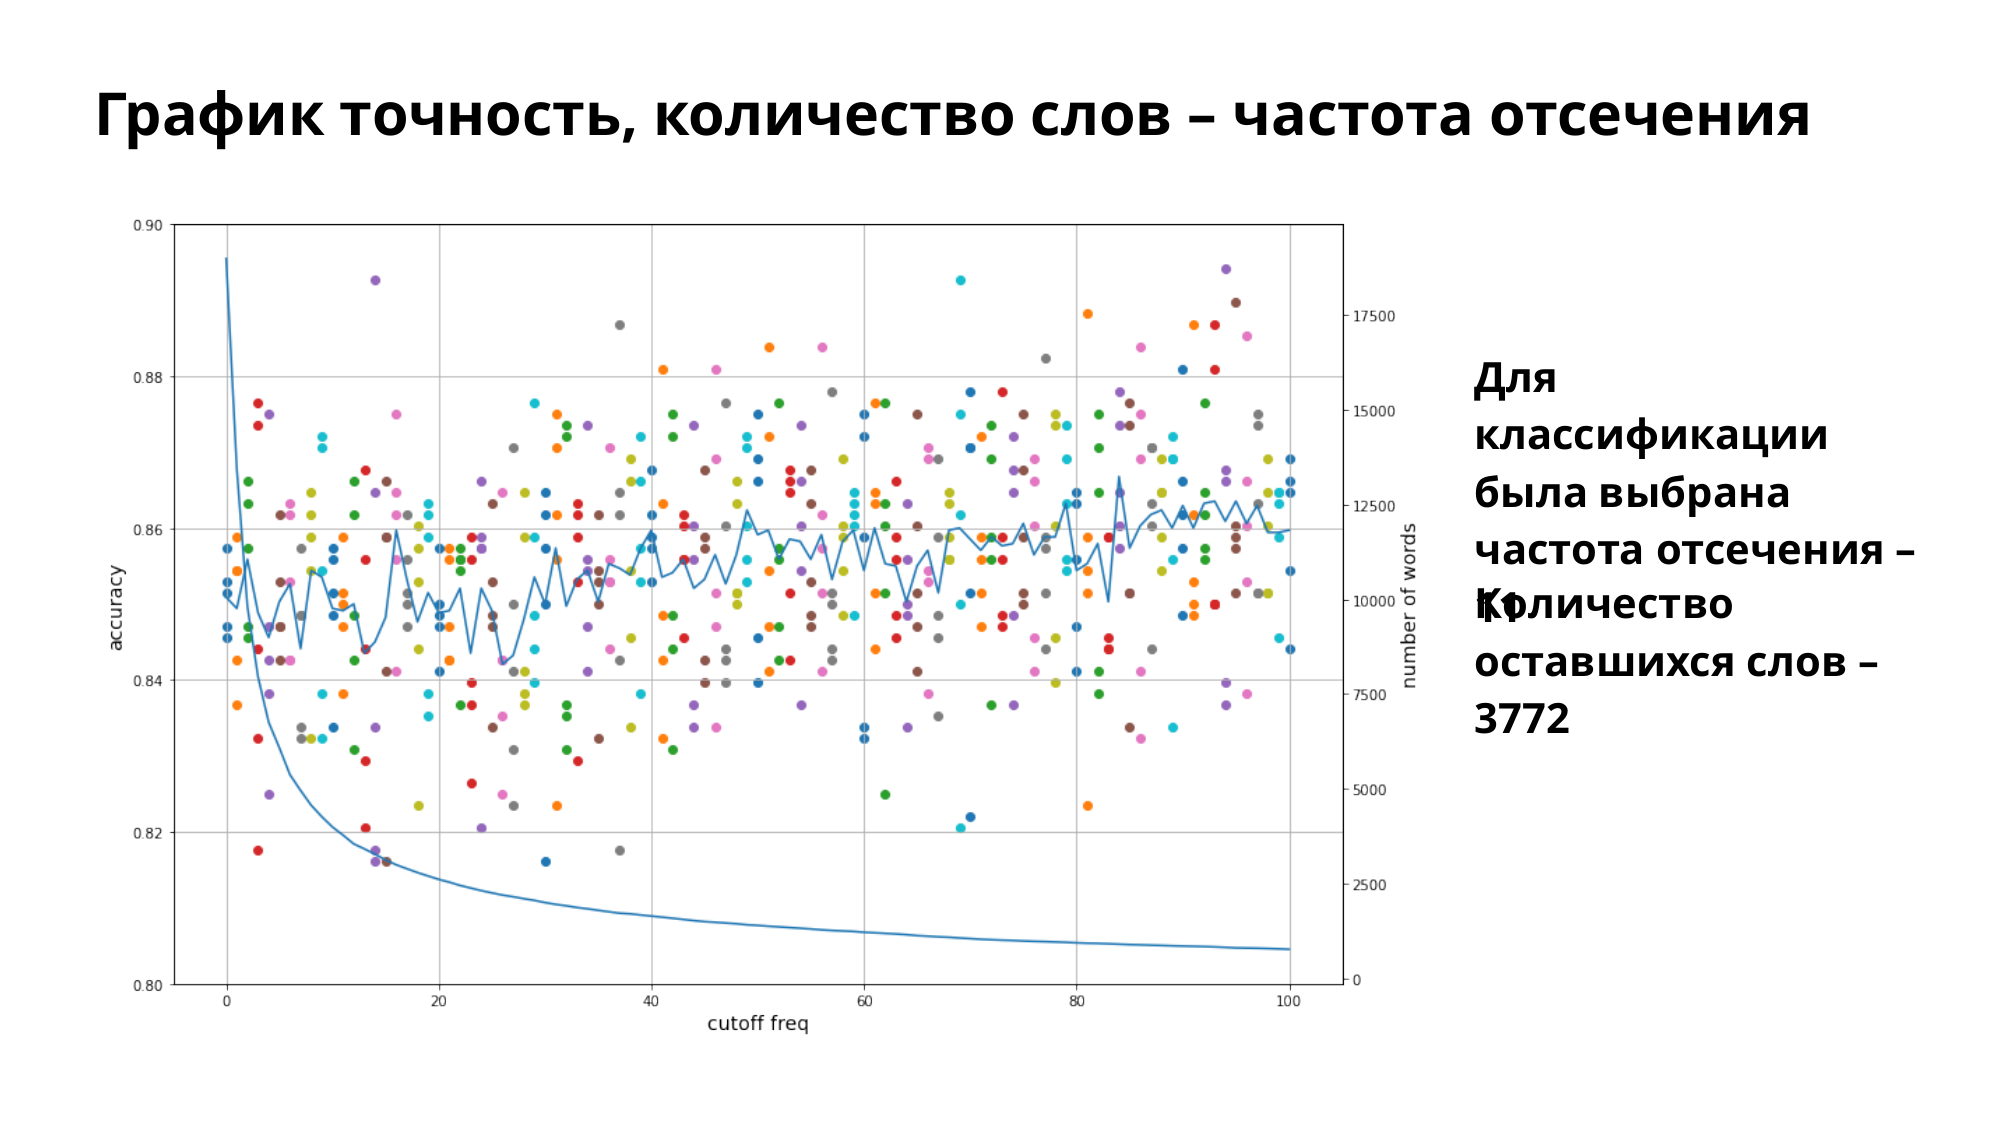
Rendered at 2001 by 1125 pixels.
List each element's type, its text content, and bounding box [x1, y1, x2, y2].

text_box Количество оставшихся слов – 3772 [1459, 562, 1939, 750]
text_box Для классификации была выбрана частота отсечения – 11 [1459, 335, 1939, 562]
title График точность, количество слов – частота отсечения [79, 63, 1921, 170]
picture [97, 210, 1431, 1043]
